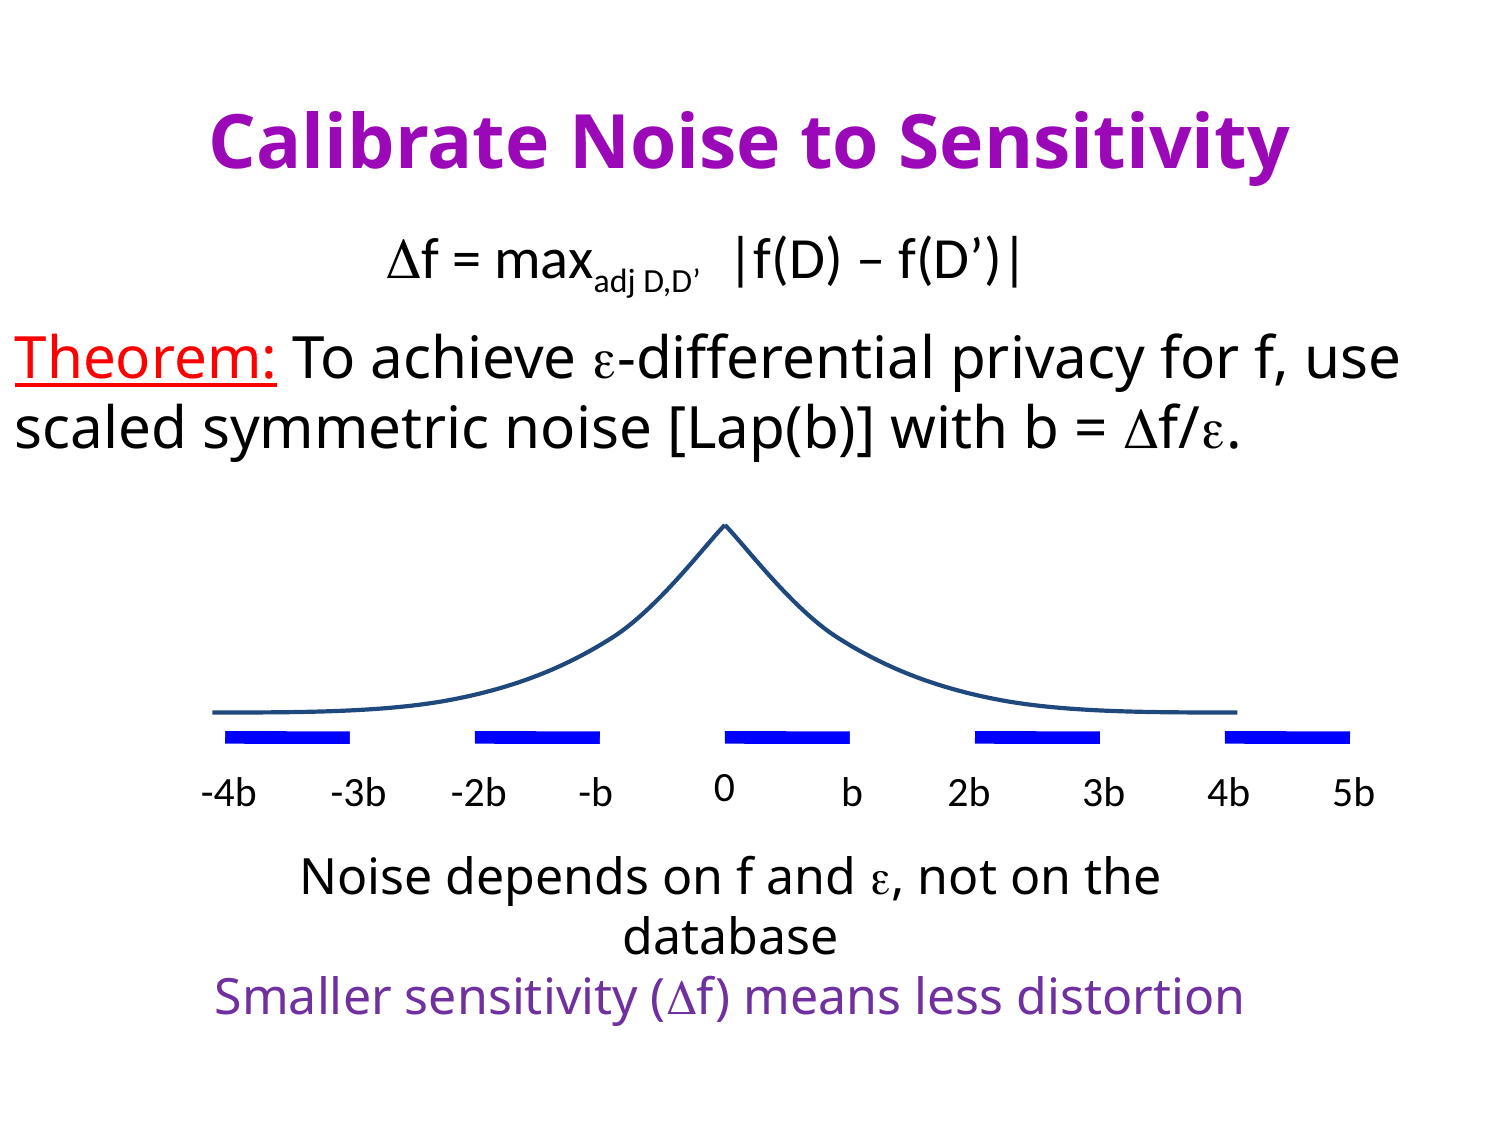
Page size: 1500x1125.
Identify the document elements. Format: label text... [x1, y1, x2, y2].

title Calibrate Noise to Sensitivity [75, 45, 1425, 233]
text_box Theorem: To achieve -differential privacy for f, use scaled symmetric noise [Lap(b)] with b = f/. [0, 312, 1500, 468]
text_box -2b [436, 757, 522, 823]
text_box f = maxadj D,D’ |f(D) – f(D’)| [370, 212, 1044, 307]
text_box 3b [1067, 757, 1141, 823]
text_box Noise depends on f and , not on the database Smaller sensitivity (f) means less distortion [174, 837, 1286, 1033]
text_box -b [563, 757, 628, 823]
text_box 2b [932, 757, 1006, 823]
text_box [212, 525, 724, 713]
text_box -3b [315, 757, 402, 823]
text_box 4b [1192, 757, 1266, 823]
text_box 0 [699, 752, 751, 818]
text_box b [826, 757, 878, 823]
text_box 5b [1317, 757, 1391, 823]
text_box -4b [186, 757, 272, 823]
text_box [724, 525, 1238, 713]
